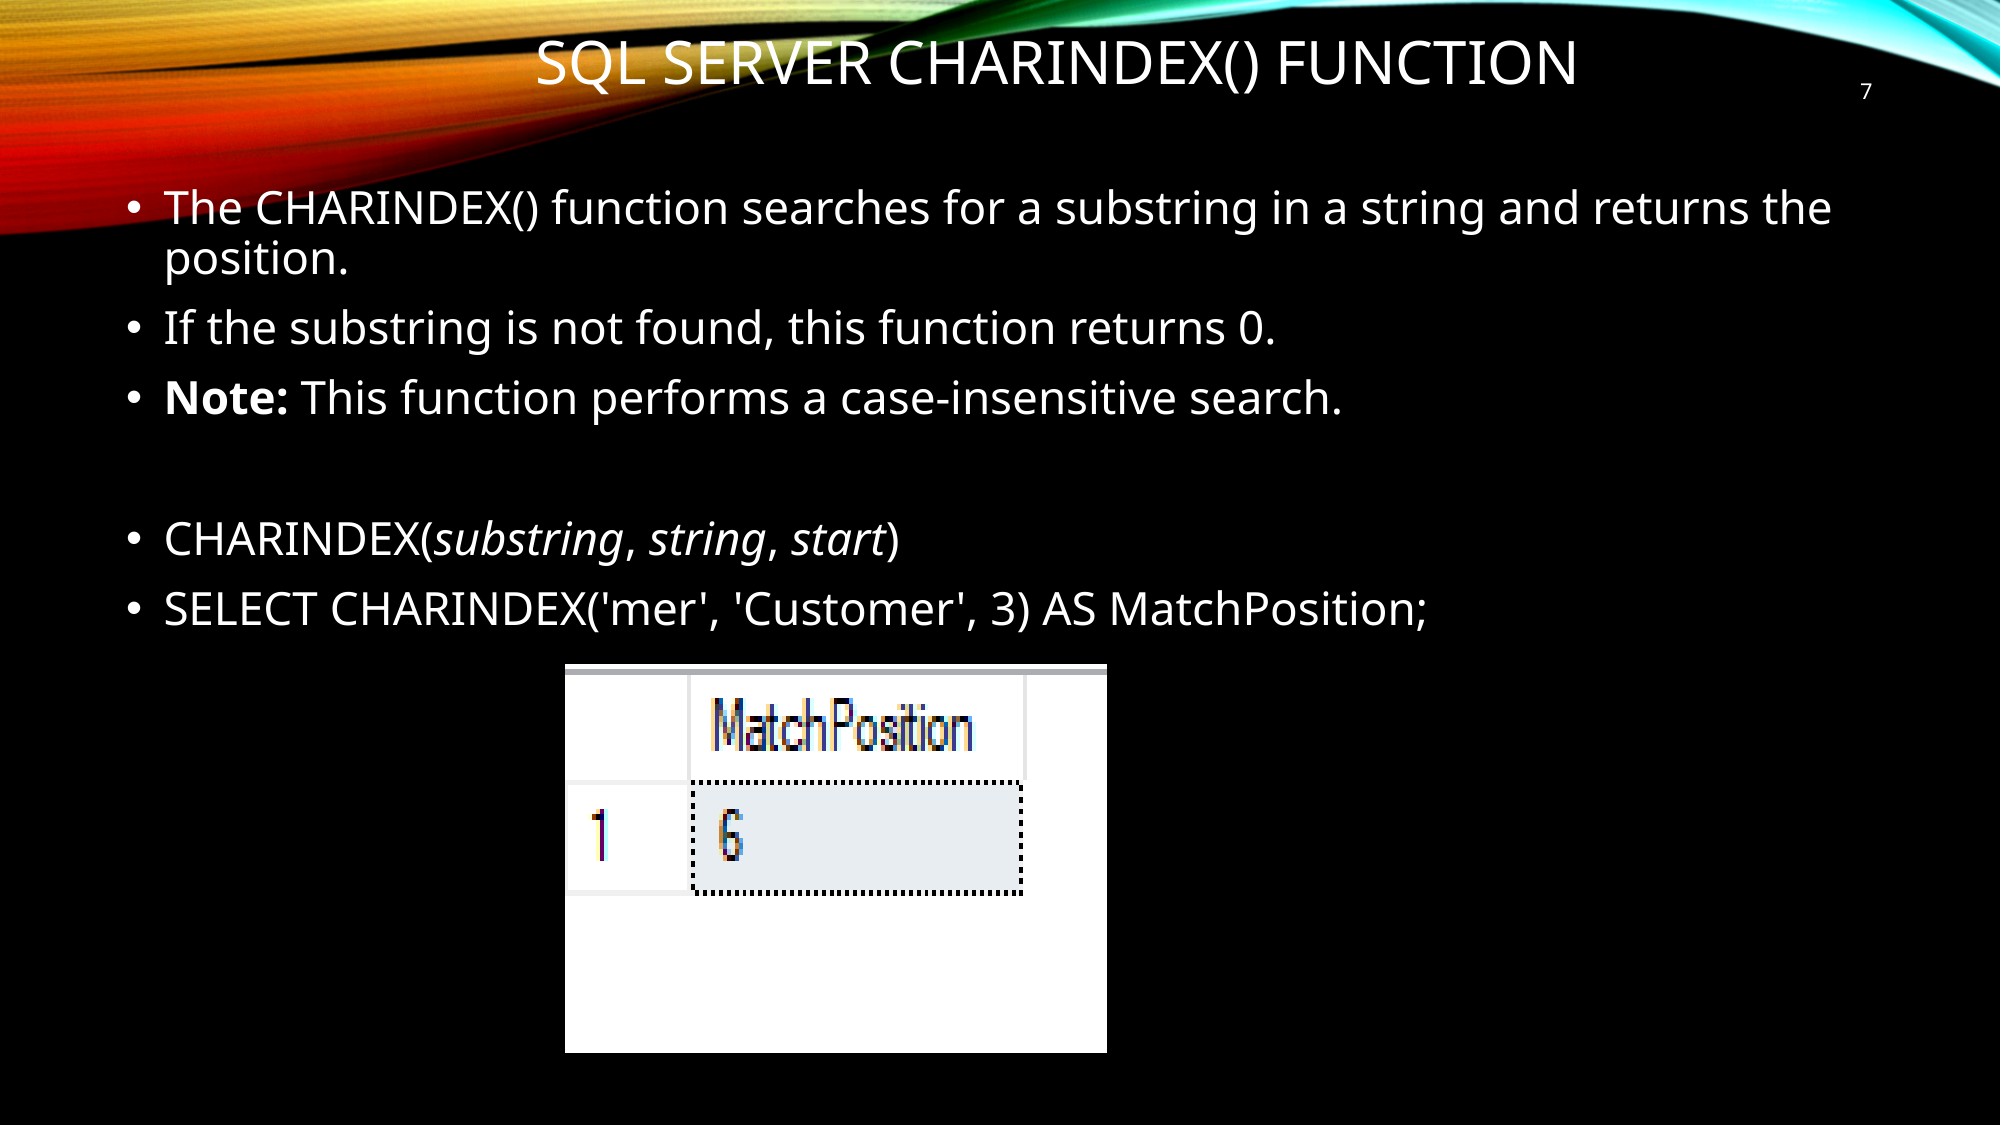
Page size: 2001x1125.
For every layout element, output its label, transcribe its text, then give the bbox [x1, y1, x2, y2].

picture [565, 664, 1108, 1053]
list The CHARINDEX() function searches for a substring in a string and returns the position. If the substring is not found, this function returns 0. Note: This function performs a case-insensitive search. CHARINDEX(substring, string, start) SELECT CHARINDEX('mer', 'Customer', 3) AS MatchPosition; [111, 177, 1923, 1051]
slide_number 7 [1437, 62, 1888, 123]
picture [0, 0, 2000, 237]
title SQL Server CHARINDEX() Function [111, 25, 1595, 177]
